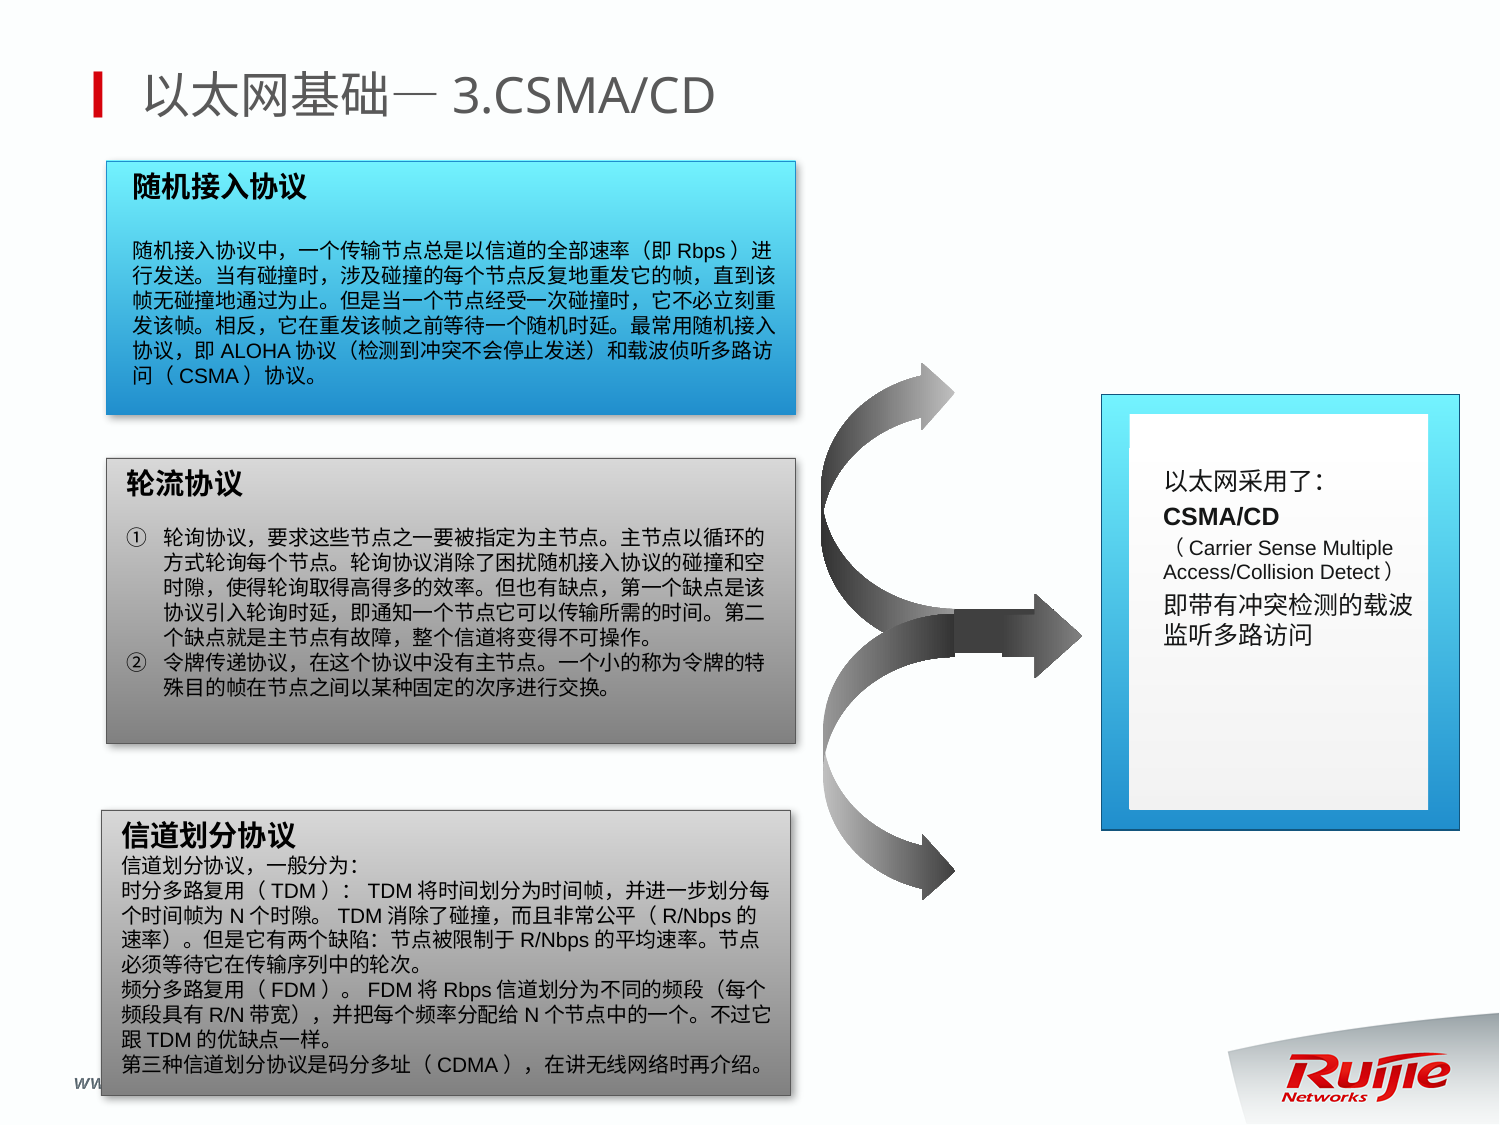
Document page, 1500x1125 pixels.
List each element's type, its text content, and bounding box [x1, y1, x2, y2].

picture [0, 0, 1500, 1125]
title 以太网基础—3.CSMA/CD [124, 49, 1426, 138]
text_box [100, 160, 1460, 1097]
